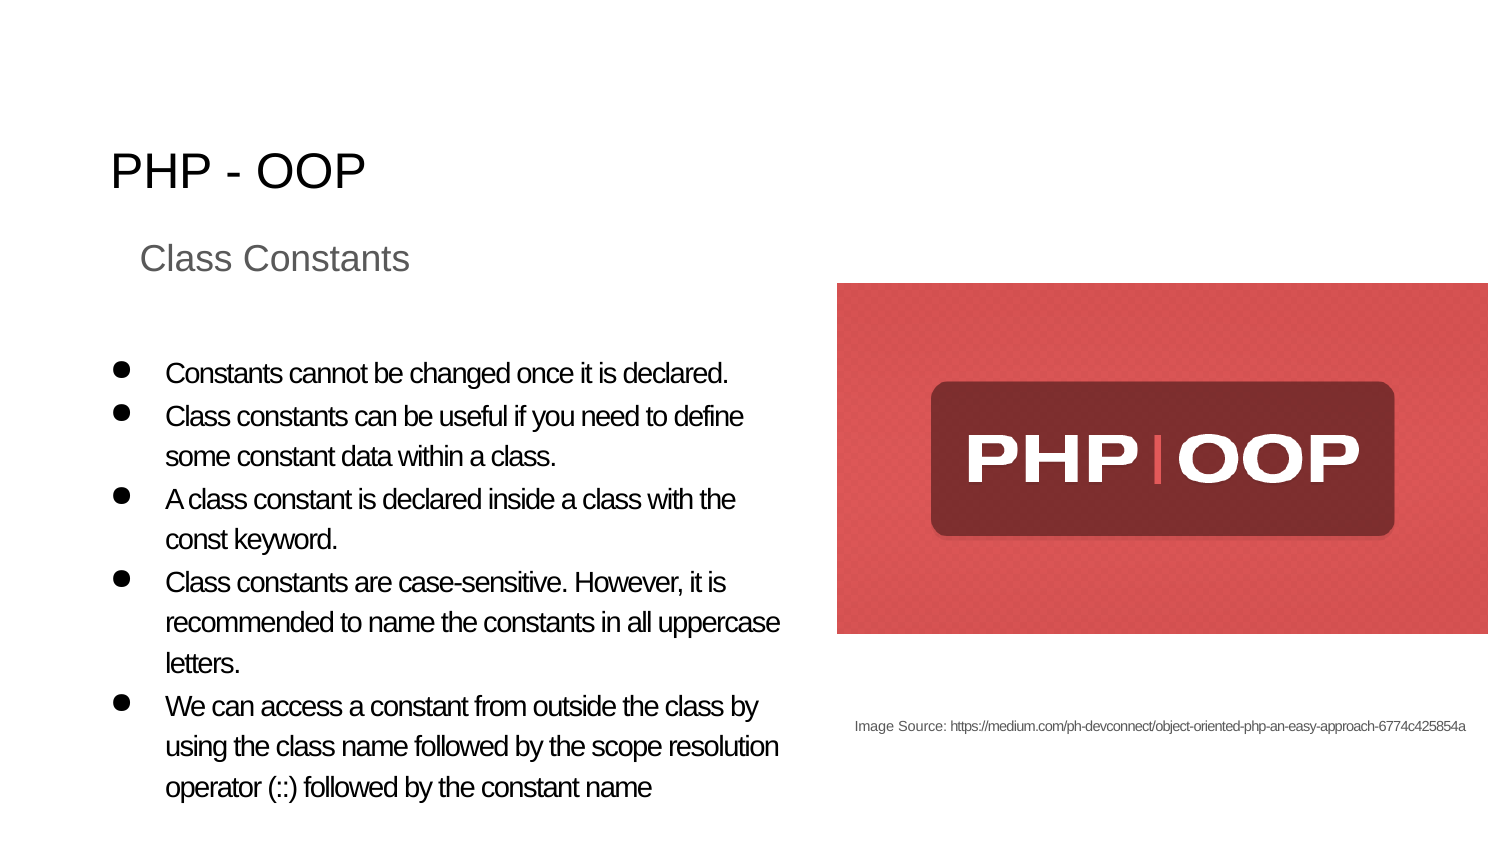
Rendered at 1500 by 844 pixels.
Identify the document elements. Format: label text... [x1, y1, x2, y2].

text_box Class Constants [137, 231, 600, 279]
text_box Image Source: https://medium.com/ph-devconnect/object-oriented-php-an-easy-approach-6774c425854a [839, 709, 1482, 742]
title PHP - OOP [108, 136, 666, 280]
text_box Constants cannot be changed once it is declared. Class constants can be useful if you need to define some constant data within a class. A class constant is declared inside a class with the const keyword. Class constants are case-sensitive. However, it is recommended to name the constants in all uppercase letters. We can access a constant from outside the class by using the class name followed by the scope resolution operator (::) followed by the constant name [108, 346, 810, 803]
picture [837, 282, 1488, 634]
